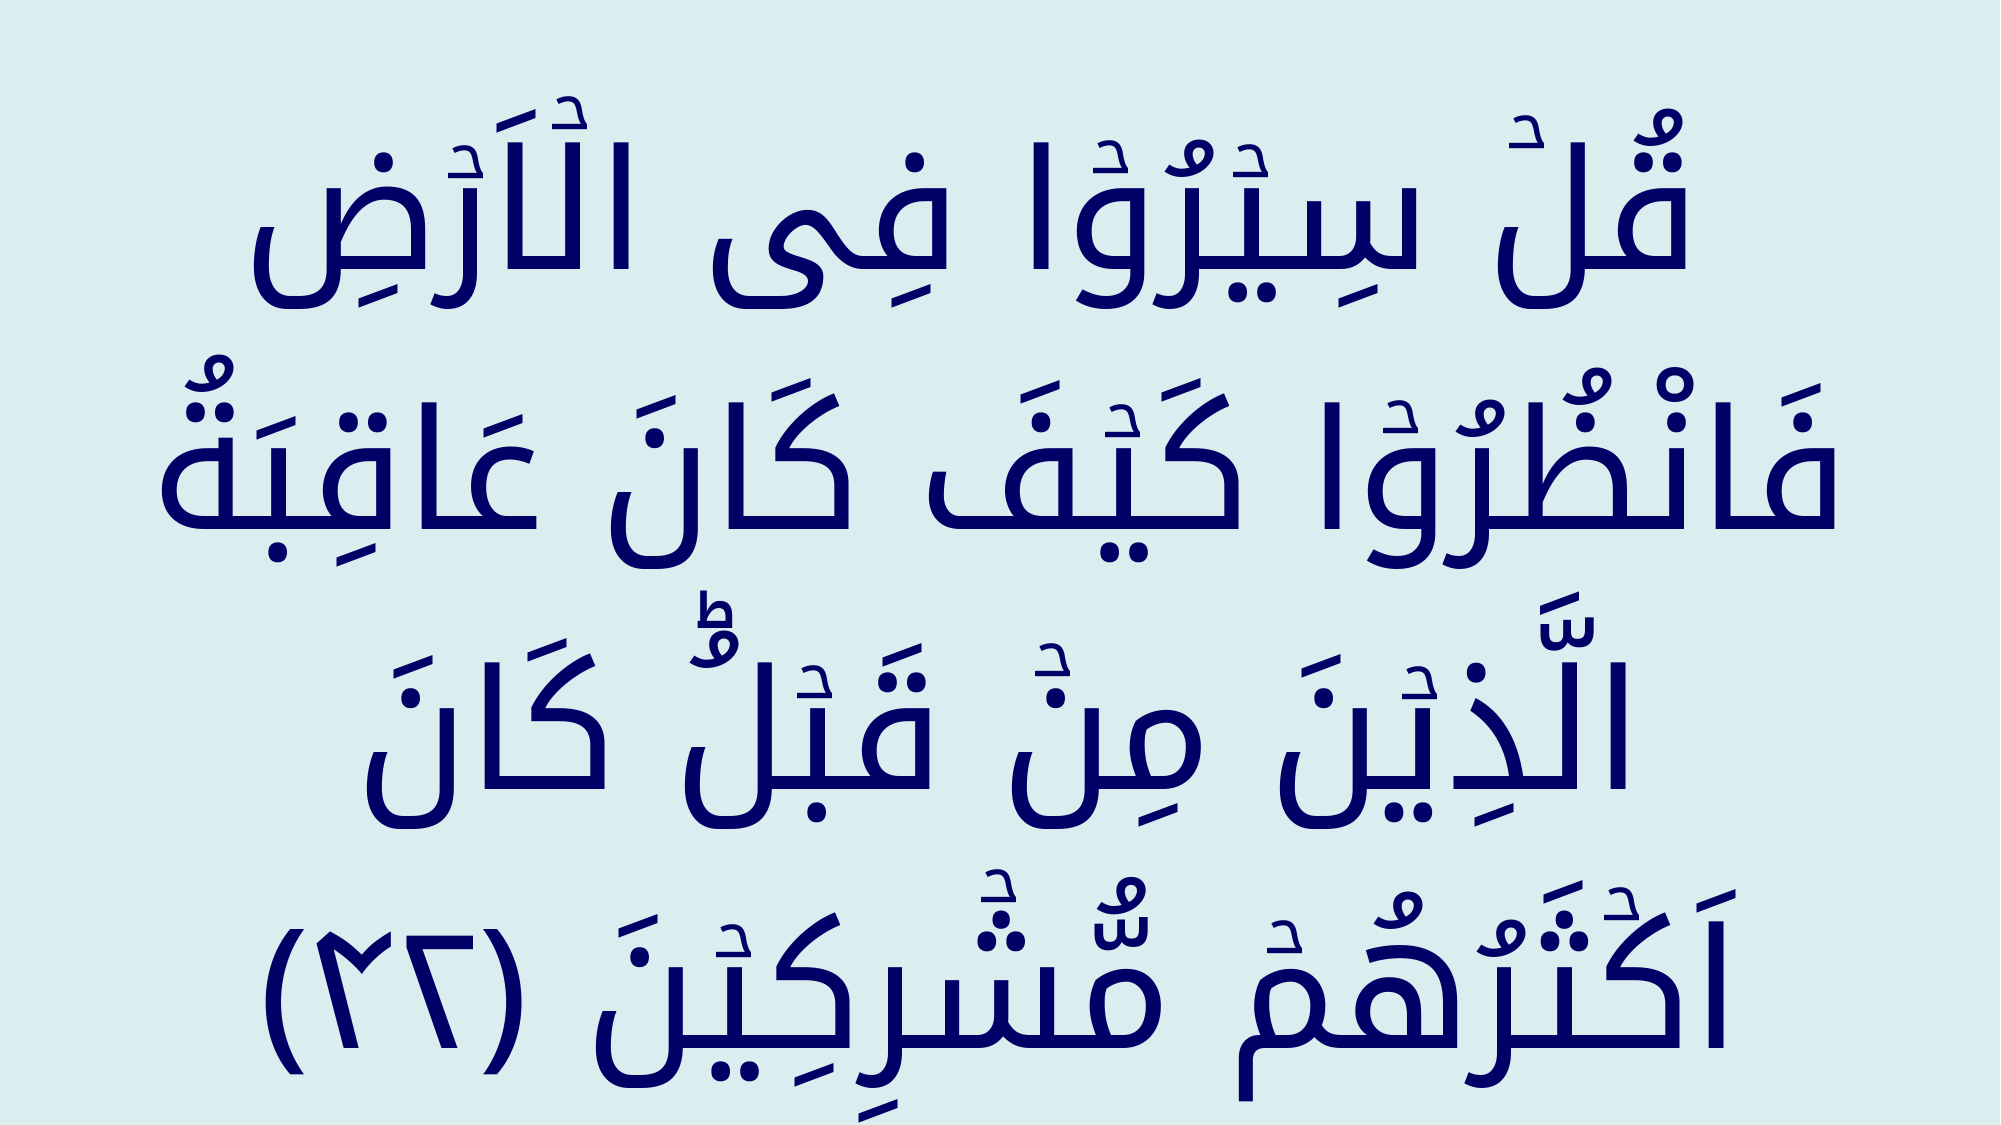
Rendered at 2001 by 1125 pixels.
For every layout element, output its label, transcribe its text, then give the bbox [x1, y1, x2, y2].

list قُلۡ سِيۡرُوۡا فِى الۡاَرۡضِ فَانْظُرُوۡا كَيۡفَ كَانَ عَاقِبَةُ الَّذِيۡنَ مِنۡ قَبۡلُ‌ؕ كَانَ اَكۡثَرُهُمۡ مُّشۡرِكِيۡنَ ‏﴿﻿۴۲﻿﴾ [99, 90, 1900, 1035]
